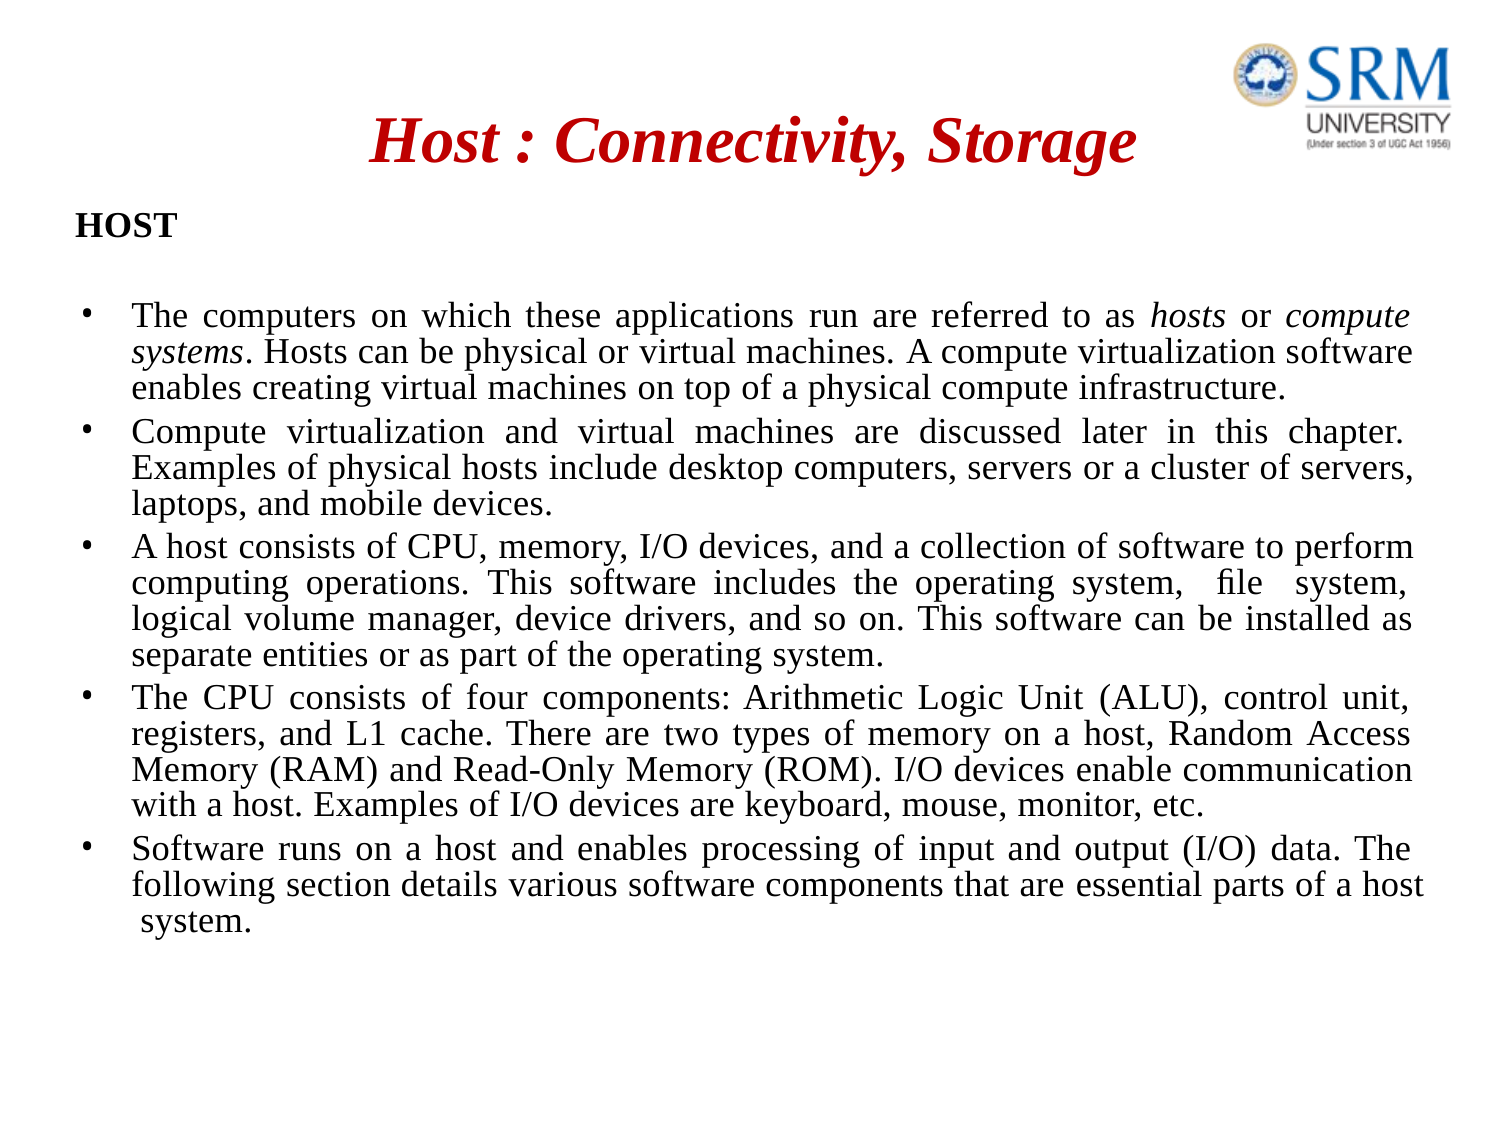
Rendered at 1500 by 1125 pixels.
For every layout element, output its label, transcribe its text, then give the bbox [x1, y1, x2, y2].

picture [1224, 37, 1460, 157]
text_box HOST The computers on which these applications run are referred to as hosts or compute systems. Hosts can be physical or virtual machines. A compute virtualization software enables creating virtual machines on top of a physical compute infrastructure. Compute virtualization and virtual machines are discussed later in this chapter. Examples of physical hosts include desktop computers, servers or a cluster of servers, laptops, and mobile devices. A host consists of CPU, memory, I/O devices, and a collection of software to perform computing operations. This software includes the operating system, ﬁle system, logical volume manager, device drivers, and so on. This software can be installed as separate entities or as part of the operating system. The CPU consists of four components: Arithmetic Logic Unit (ALU), control unit, registers, and L1 cache. There are two types of memory on a host, Random Access Memory (RAM) and Read-Only Memory (ROM). I/O devices enable communication with a host. Examples of I/O devices are keyboard, mouse, monitor, etc. Software runs on a host and enables processing of input and output (I/O) data. The following section details various software components that are essential parts of a host system. [72, 198, 1426, 941]
title Host : Connectivity, Storage [367, 94, 1144, 198]
